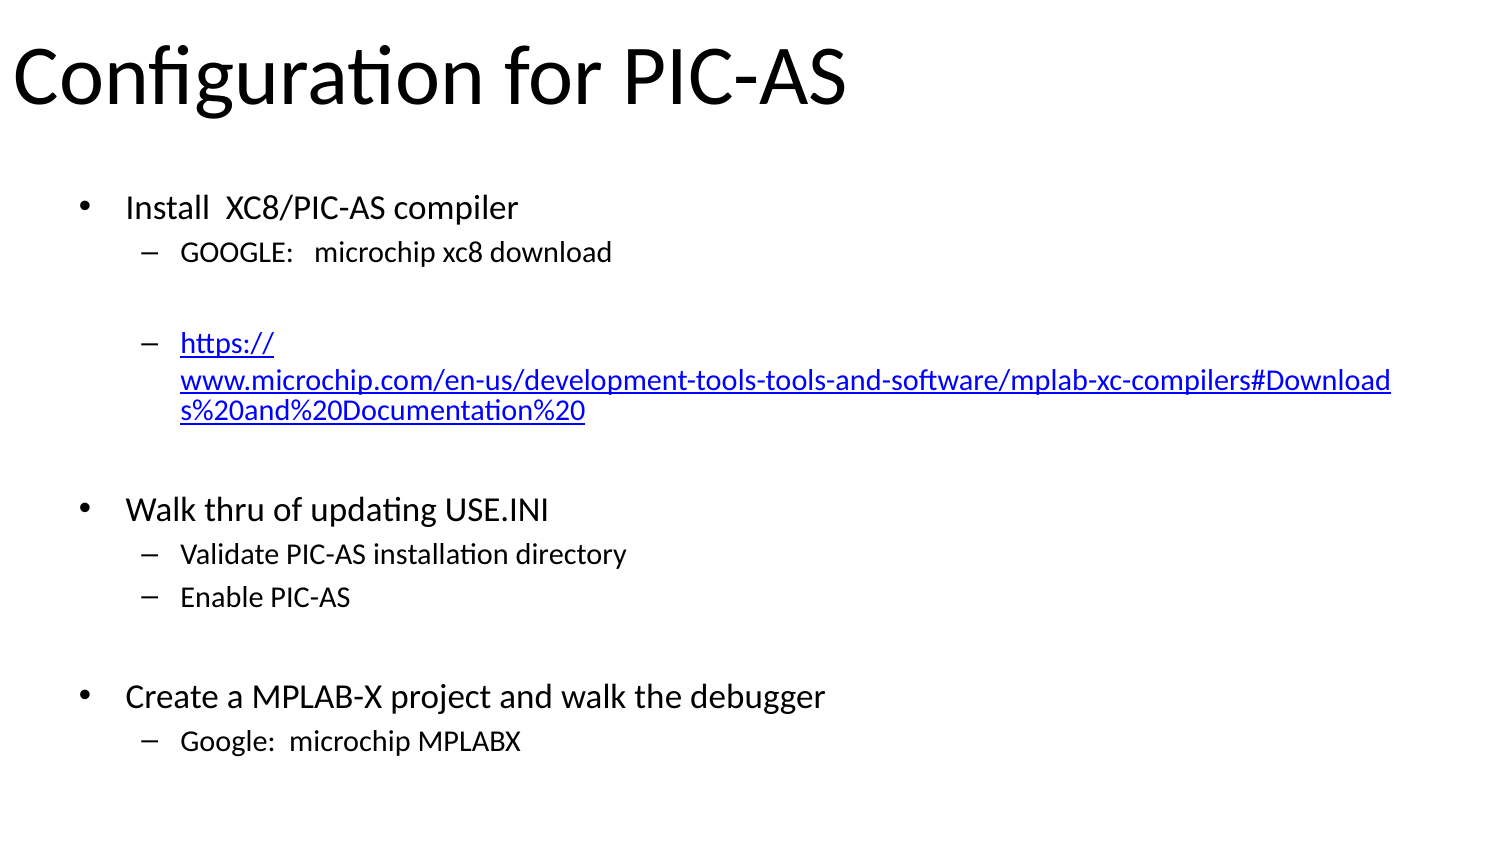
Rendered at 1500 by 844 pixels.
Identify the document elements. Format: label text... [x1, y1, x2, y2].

title Configuration for PIC-AS [0, 0, 1350, 141]
list Install XC8/PIC-AS compiler GOOGLE: microchip xc8 download https://www.microchip.com/en-us/development-tools-tools-and-software/mplab-xc-compilers#Downloads%20and%20Documentation%20 Walk thru of updating USE.INI Validate PIC-AS installation directory Enable PIC-AS Create a MPLAB-X project and walk the debugger Google: microchip MPLABX [64, 177, 1415, 735]
